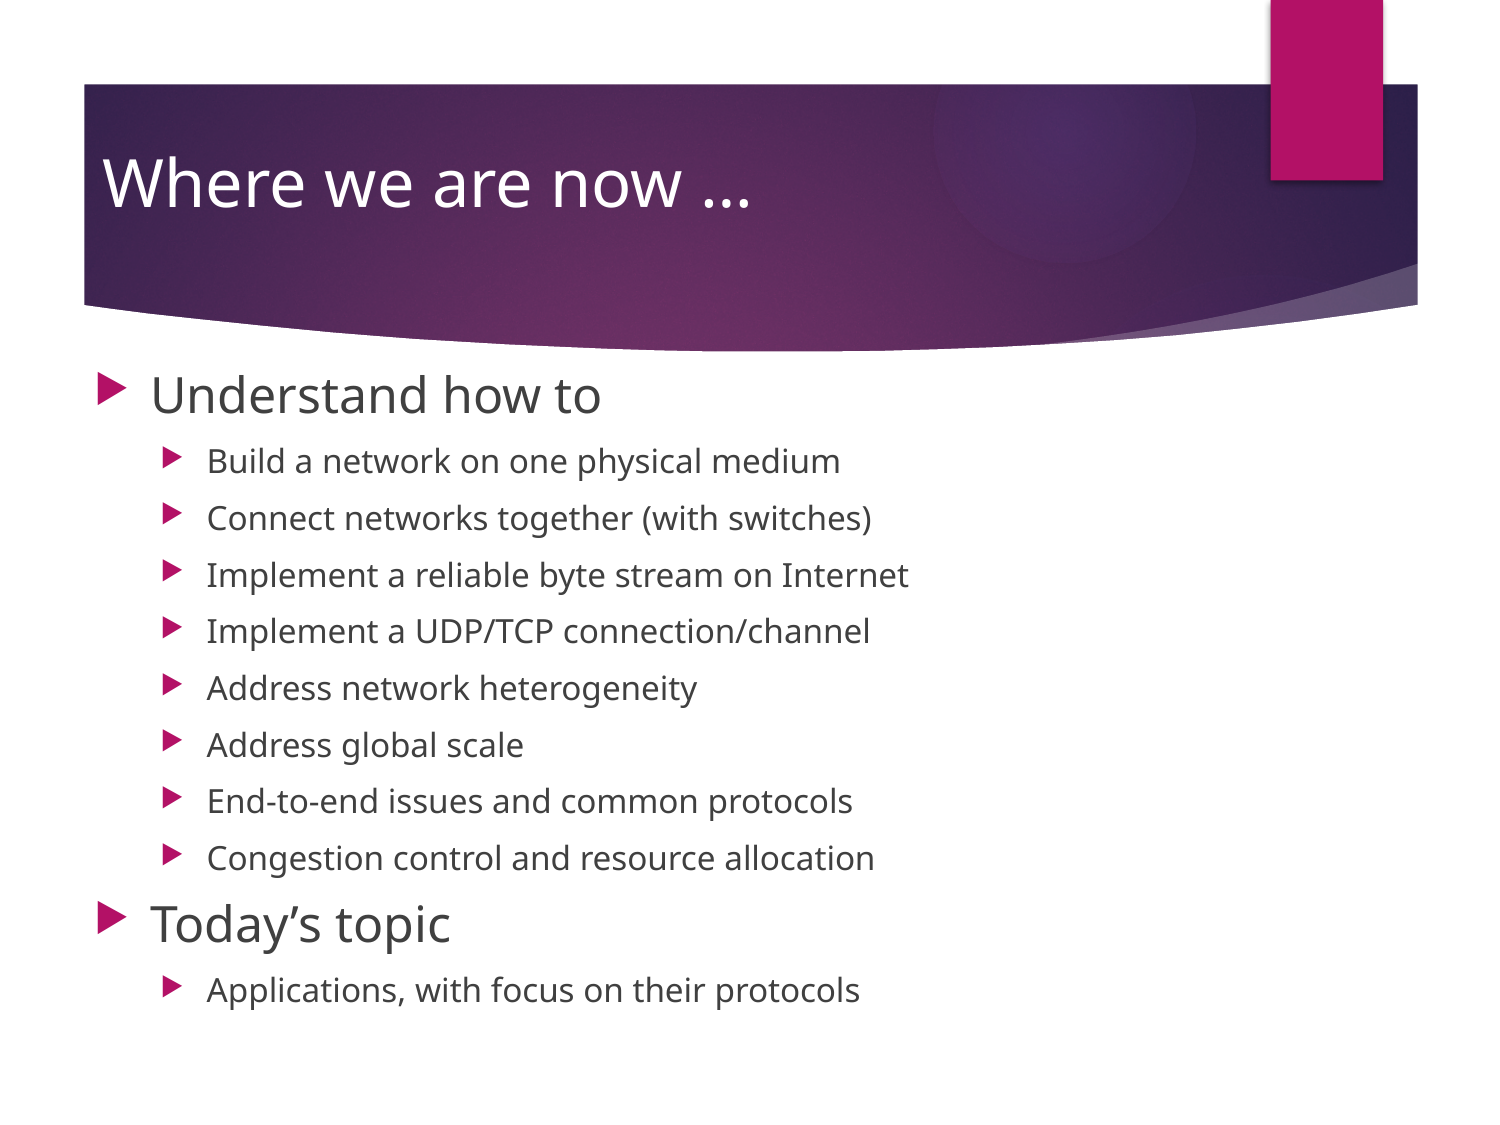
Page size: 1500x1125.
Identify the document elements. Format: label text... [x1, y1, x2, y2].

title Where we are now … [87, 87, 1363, 275]
list Understand how to Build a network on one physical medium Connect networks together (with switches) Implement a reliable byte stream on Internet Implement a UDP/TCP connection/channel Address network heterogeneity Address global scale End-to-end issues and common protocols Congestion control and resource allocation Today’s topic Applications, with focus on their protocols [79, 362, 1363, 1088]
